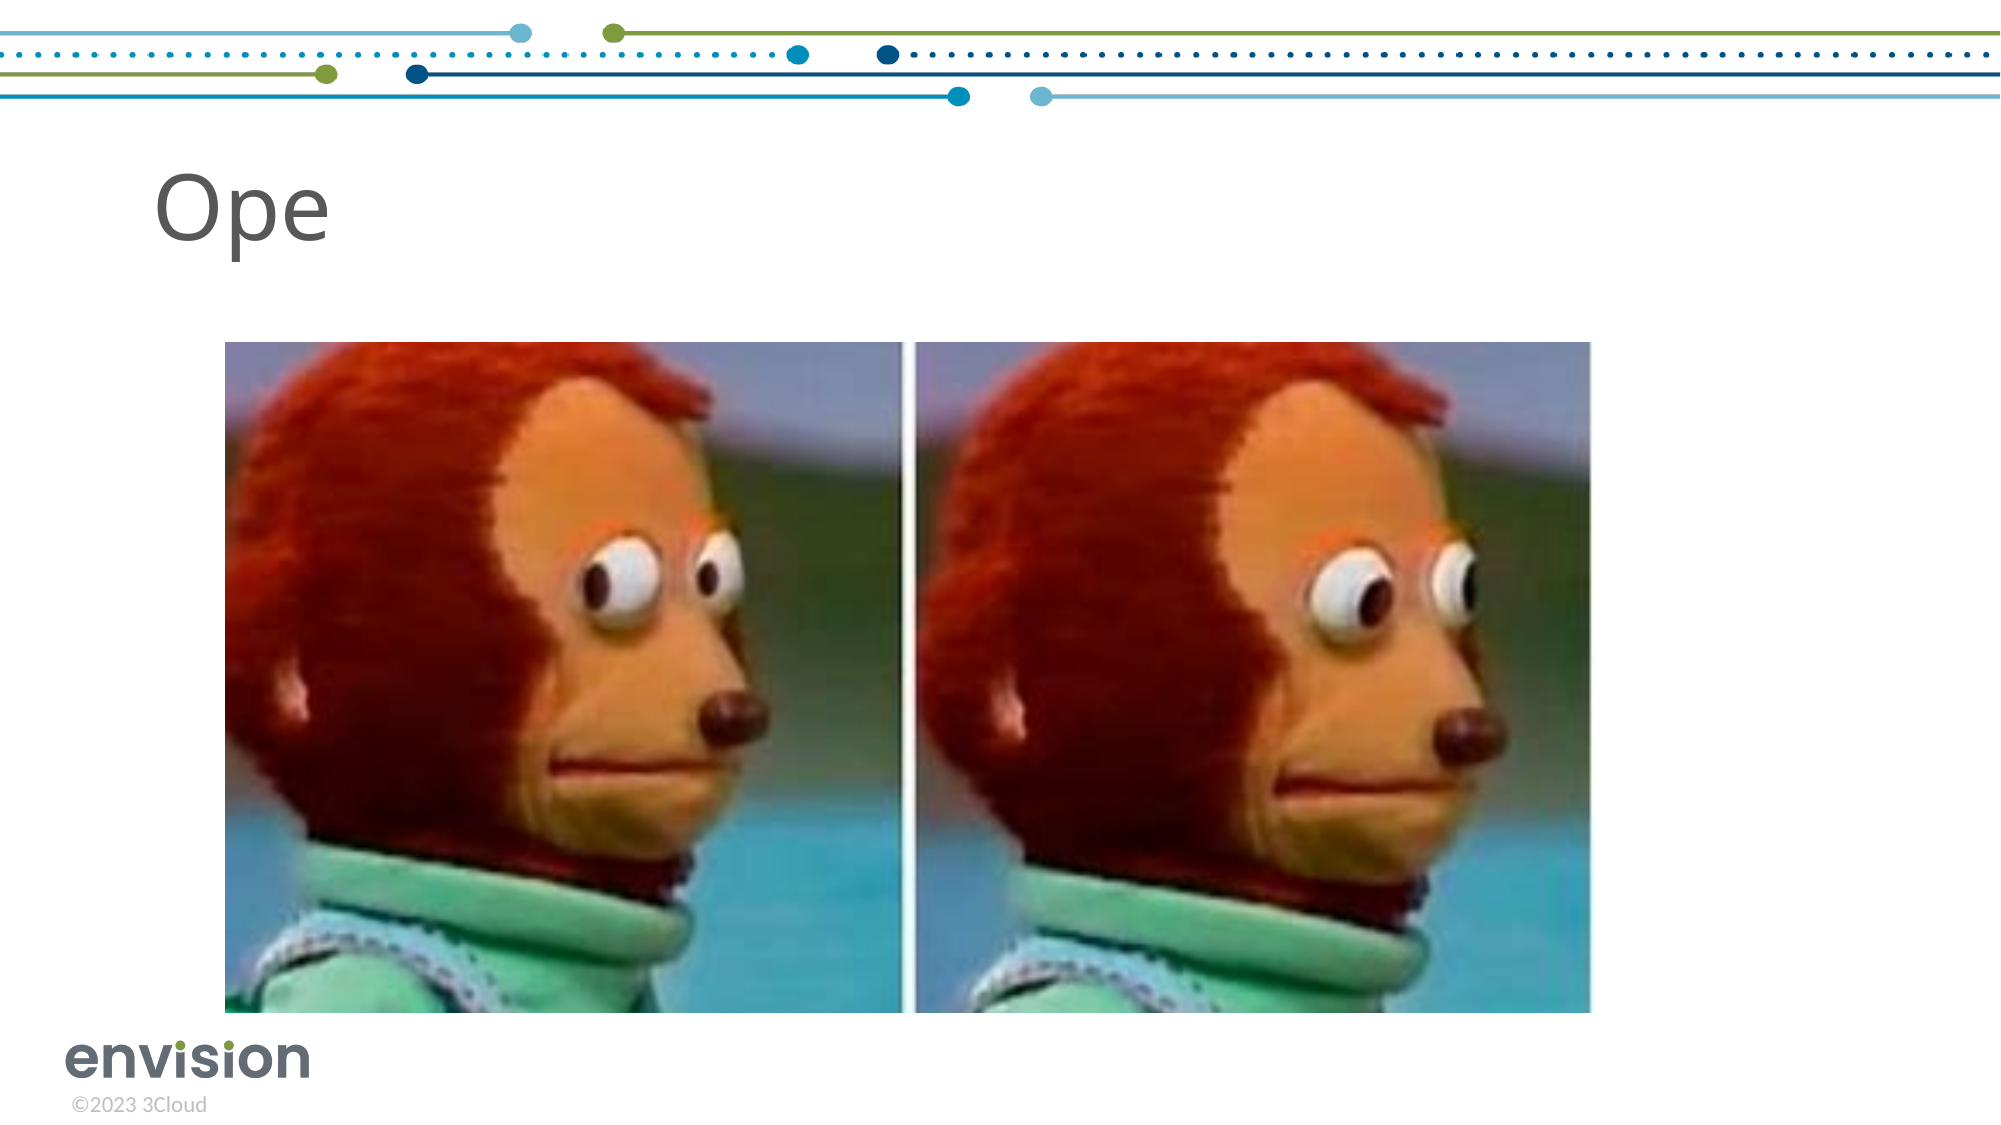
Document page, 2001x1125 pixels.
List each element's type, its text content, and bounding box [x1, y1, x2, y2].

title Ope [137, 102, 1568, 320]
picture [0, 0, 2001, 1125]
